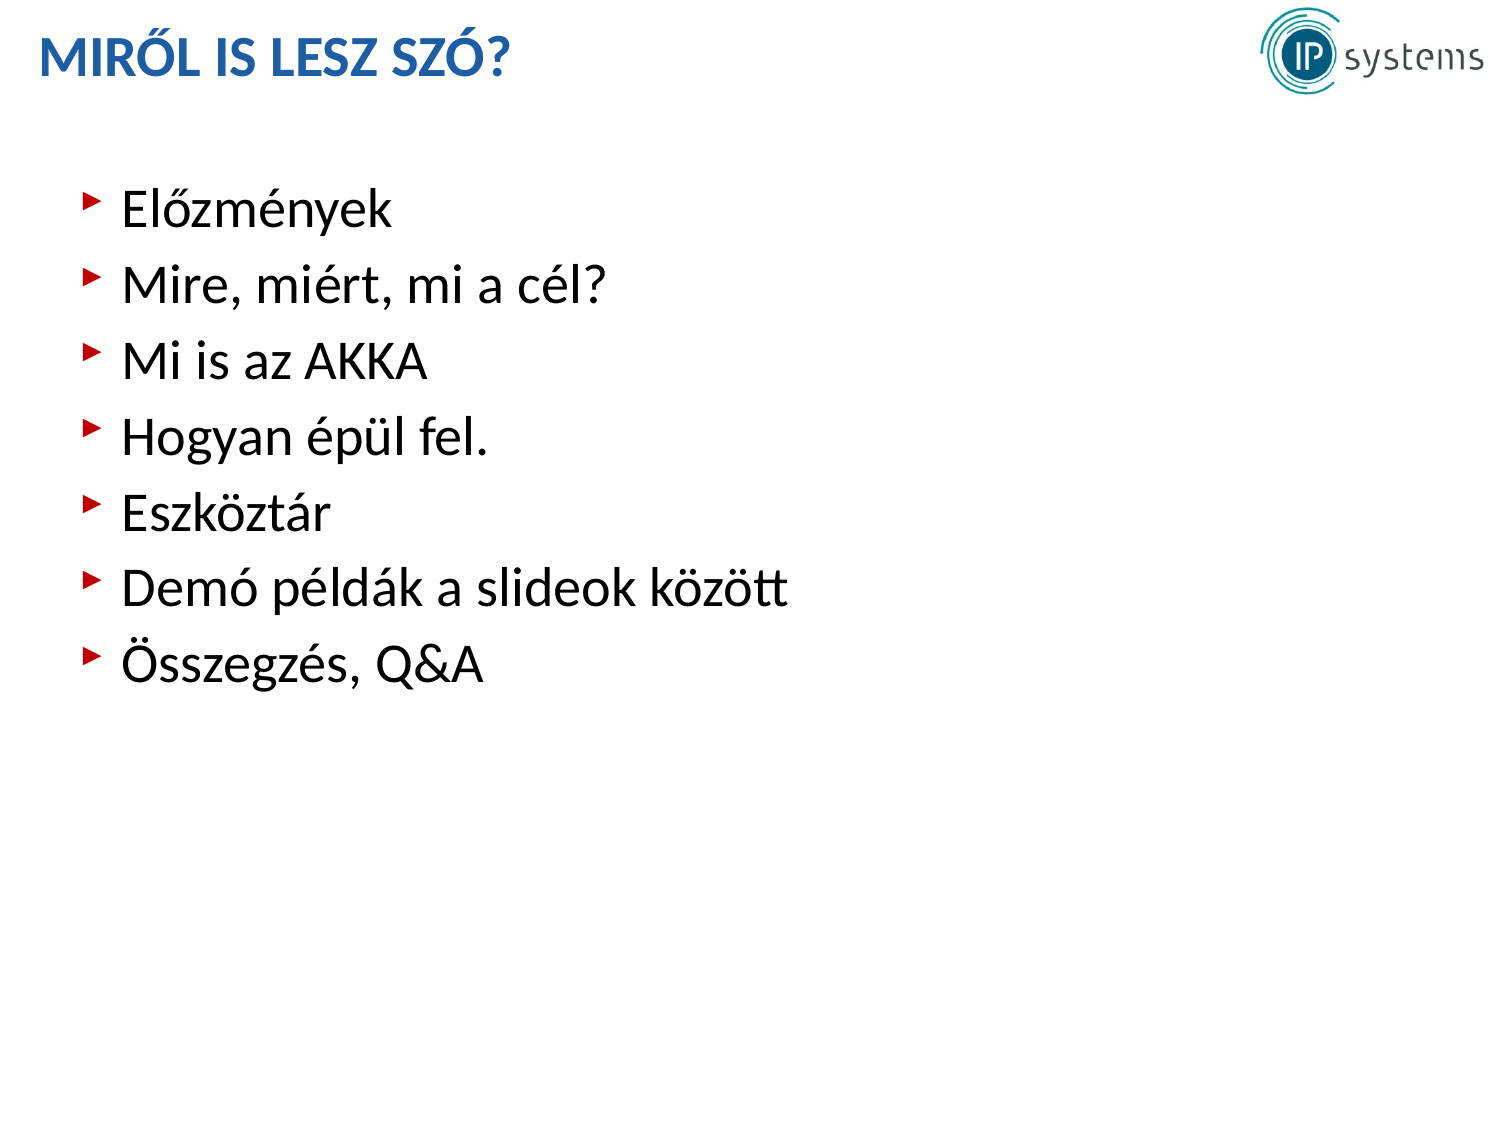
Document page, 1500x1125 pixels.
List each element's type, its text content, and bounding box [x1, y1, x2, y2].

picture [1254, 0, 1489, 105]
list Előzmények Mire, miért, mi a cél? Mi is az AKKA Hogyan épül fel. Eszköztár Demó példák a slideok között Összegzés, Q&A [46, 164, 1454, 1032]
title Miről is lesz szó? [23, 0, 1254, 106]
